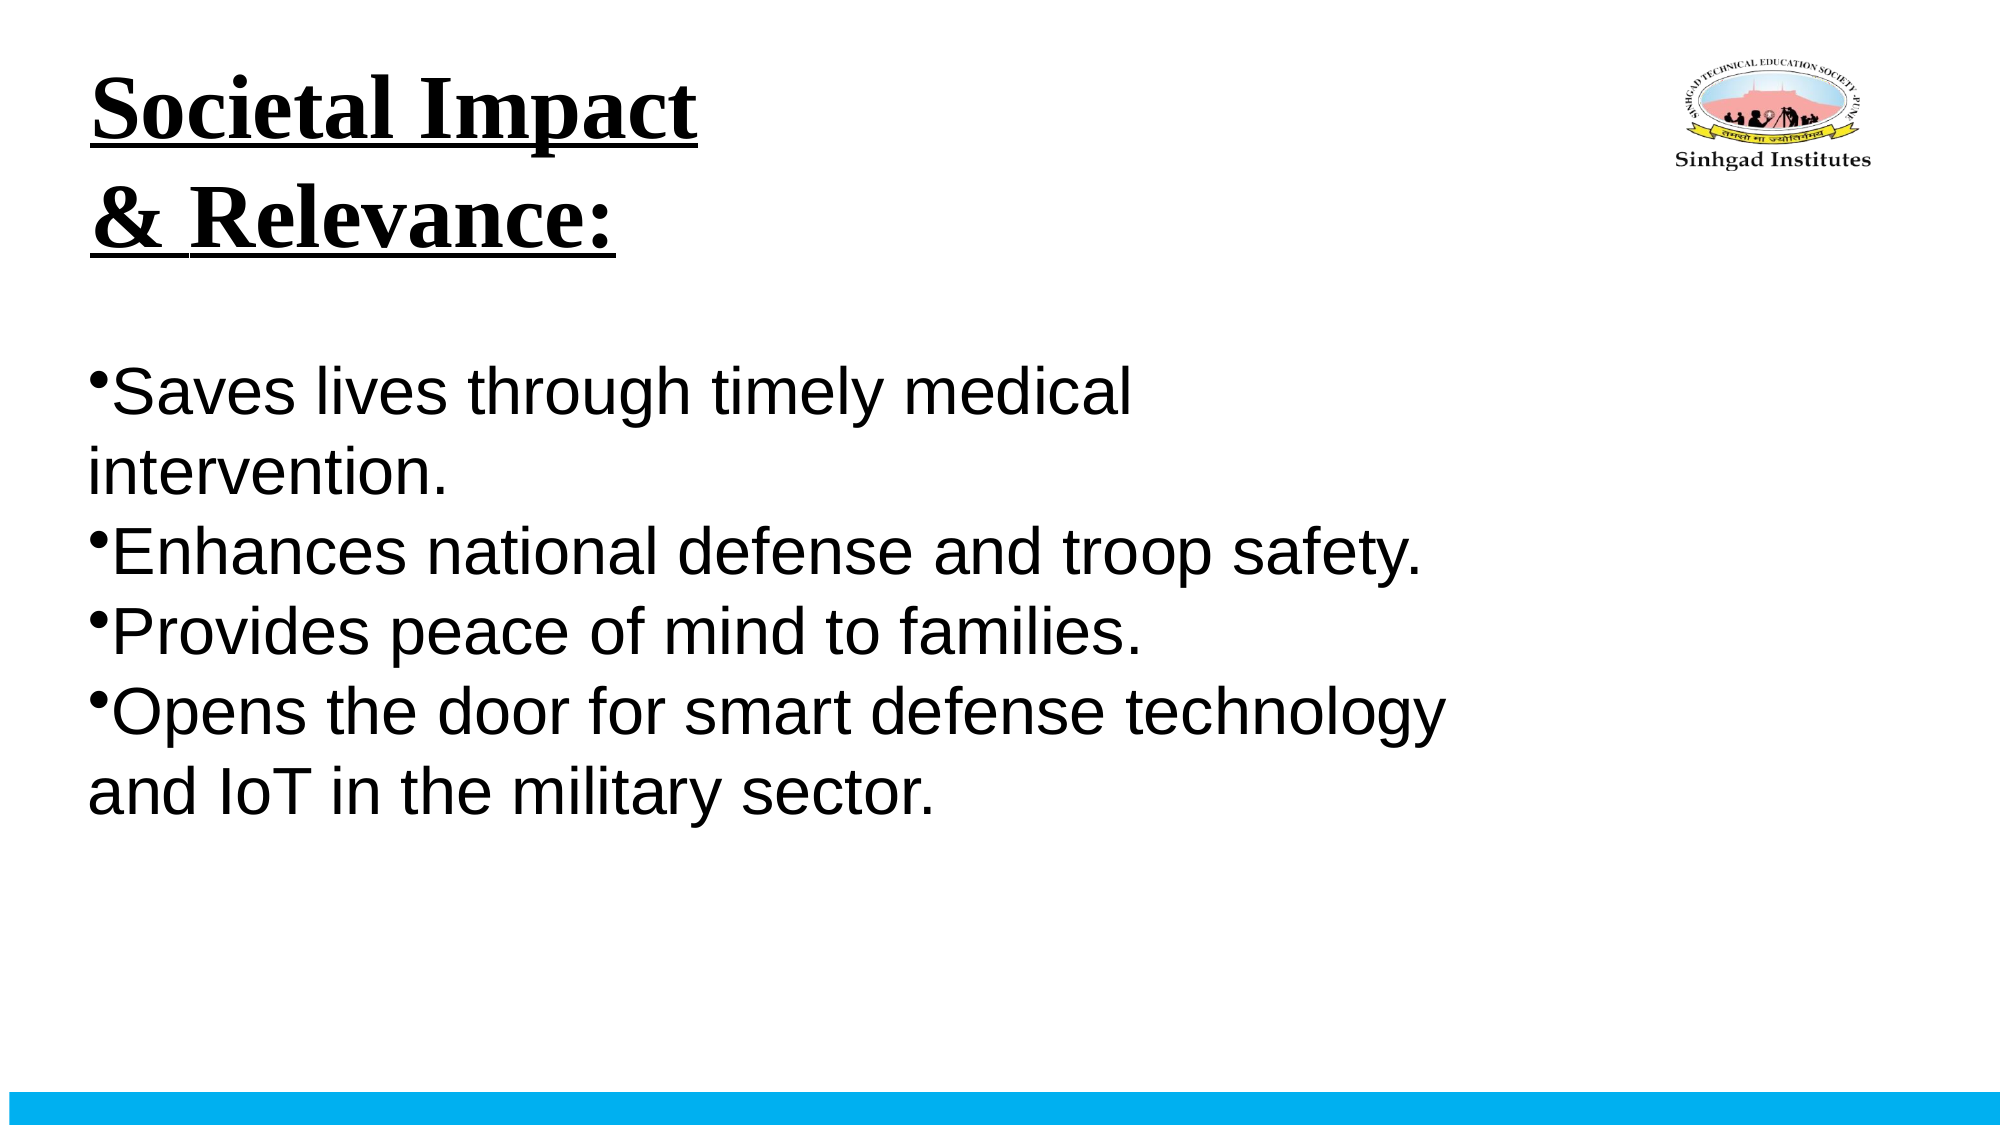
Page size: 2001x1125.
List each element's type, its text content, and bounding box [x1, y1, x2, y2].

picture [1659, 53, 1877, 171]
text_box Saves lives through timely medical intervention. Enhances national defense and troop safety. Provides peace of mind to families. Opens the door for smart defense technology and IoT in the military sector. [72, 340, 1491, 836]
text_box [9, 1092, 2000, 1125]
title Societal Impact & Relevance: [87, 41, 702, 267]
